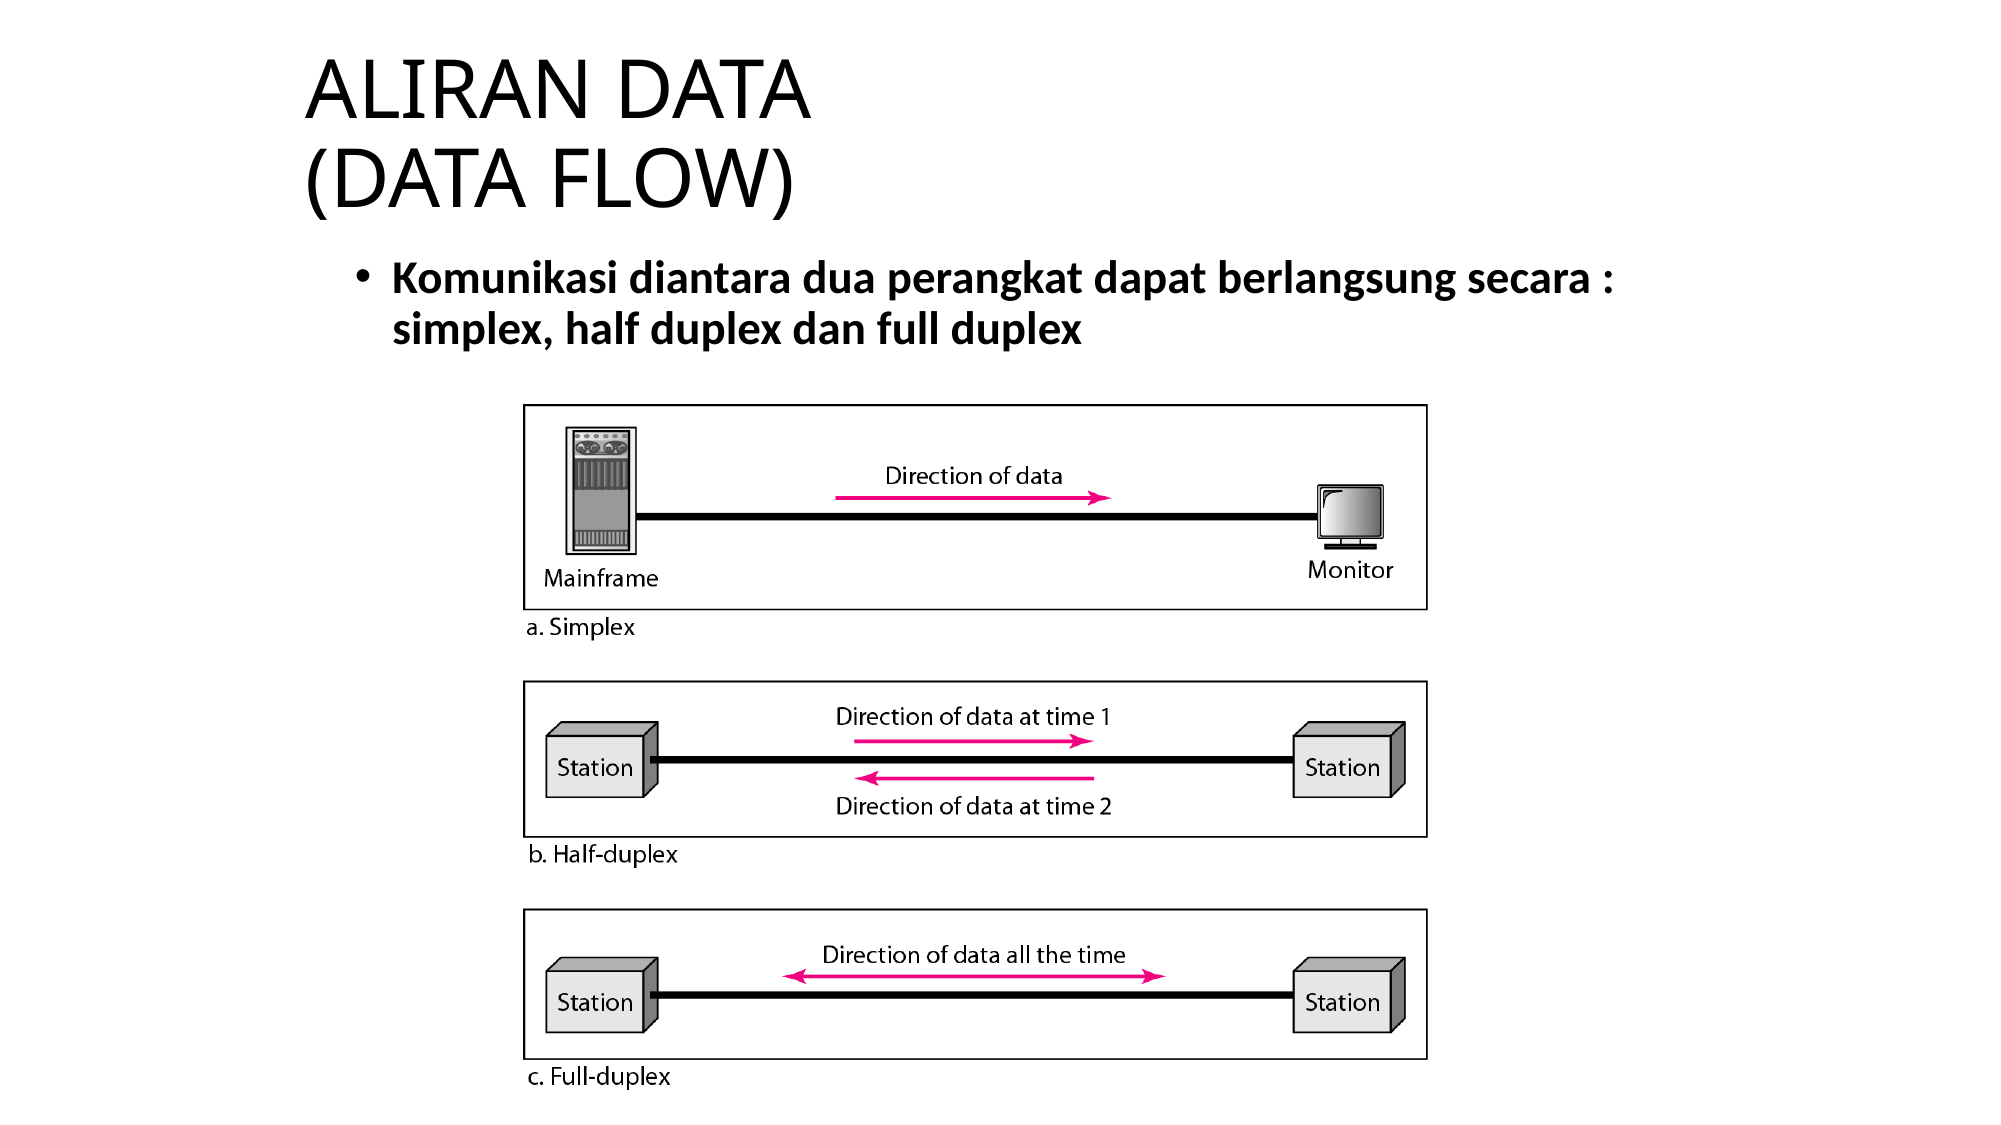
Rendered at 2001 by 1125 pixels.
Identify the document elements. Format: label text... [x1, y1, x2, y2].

title ALIRAN DATA (DATA FLOW) [290, 40, 1709, 233]
list Komunikasi diantara dua perangkat dapat berlangsung secara : simplex, half duplex dan full duplex [354, 252, 1645, 372]
picture [523, 404, 1428, 1092]
